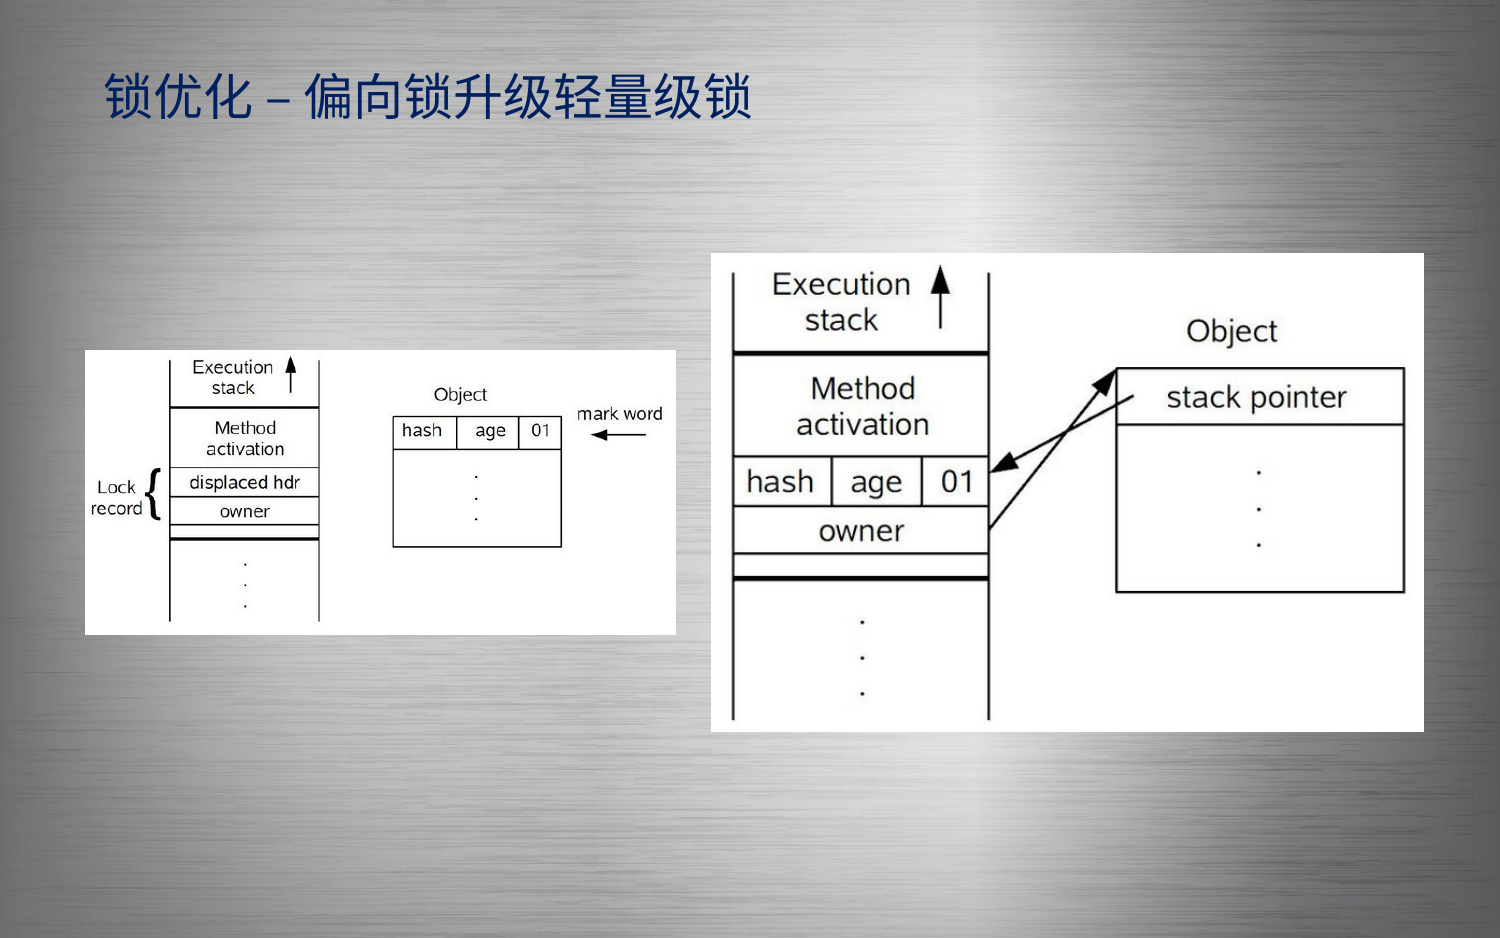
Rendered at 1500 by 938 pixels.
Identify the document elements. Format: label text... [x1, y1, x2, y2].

text_box 锁优化 – 偏向锁升级轻量级锁 [89, 58, 769, 134]
picture [0, 0, 1500, 938]
